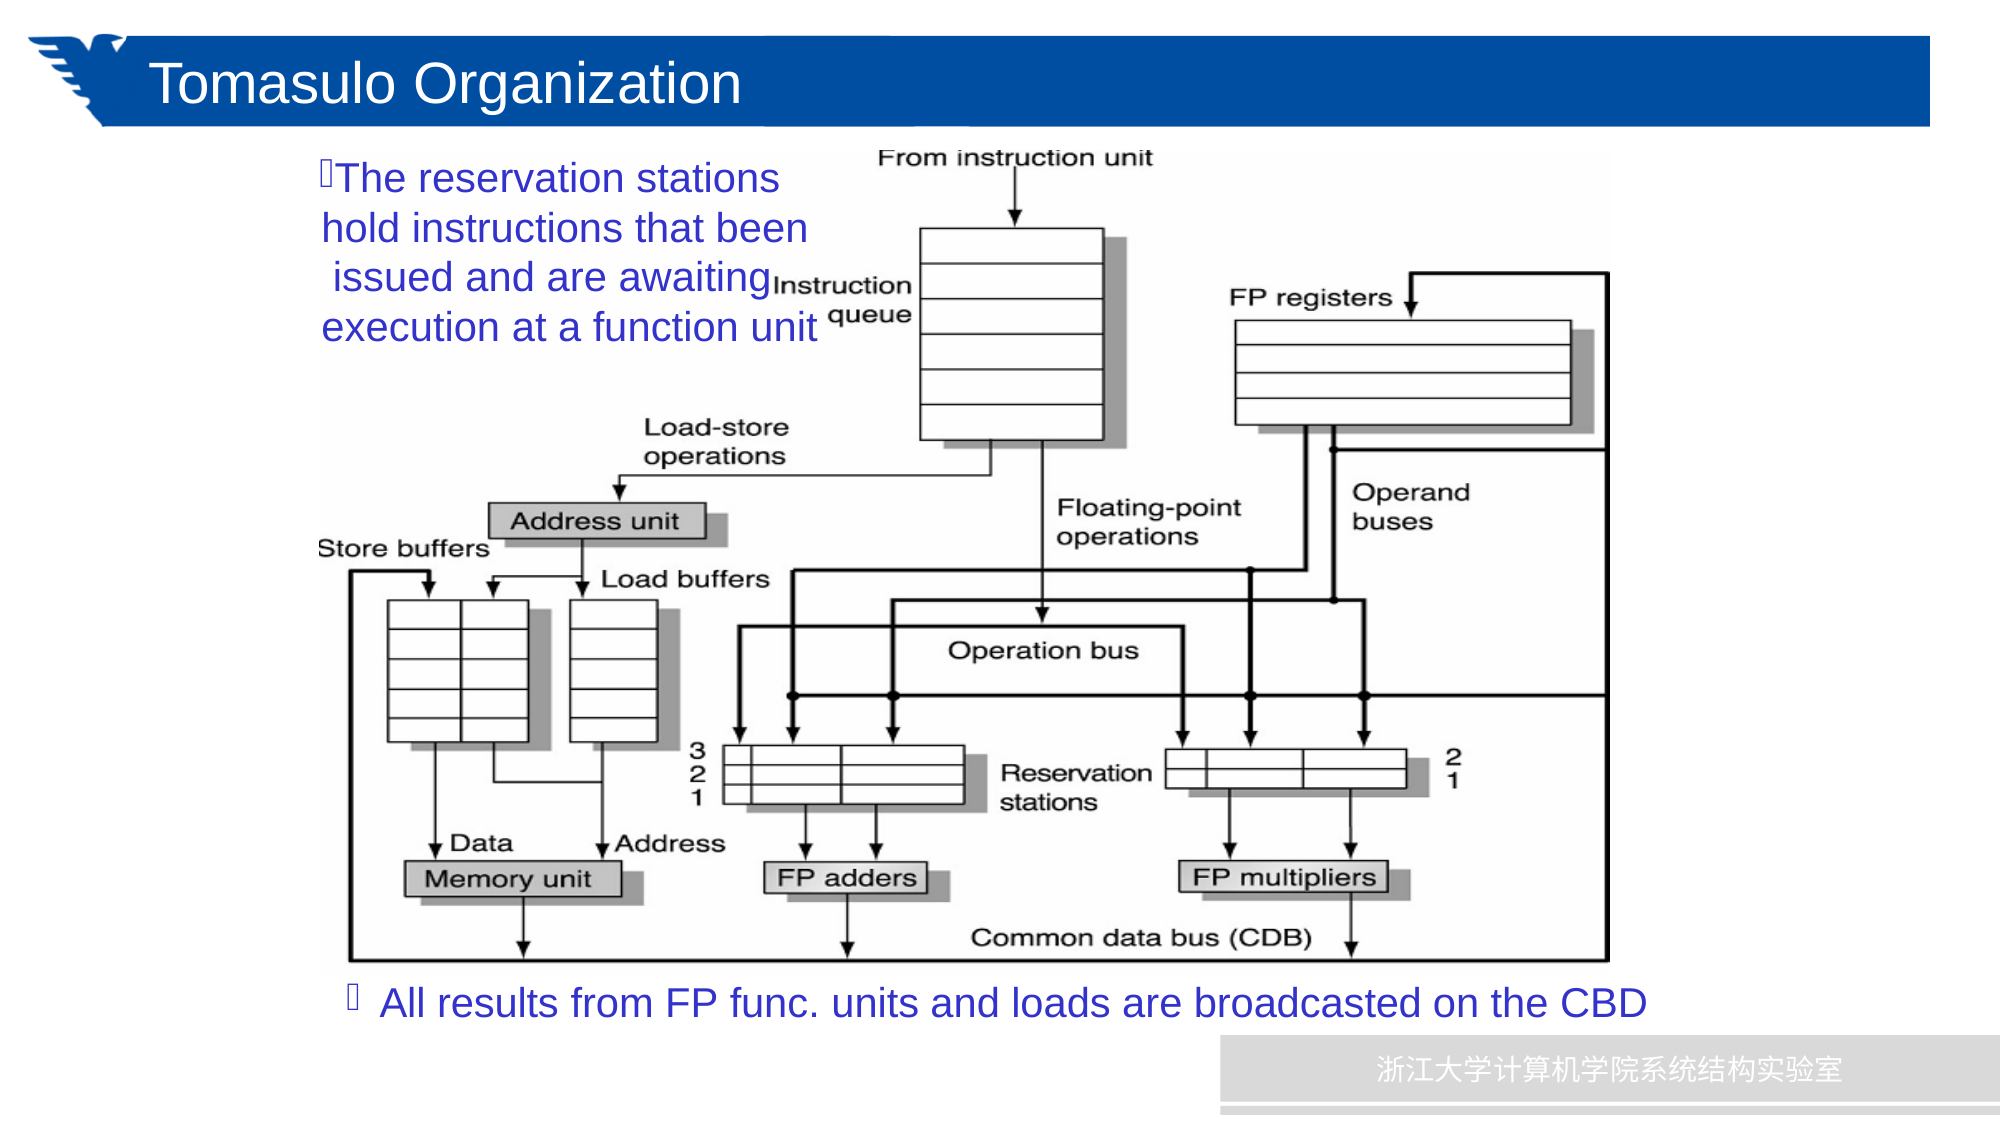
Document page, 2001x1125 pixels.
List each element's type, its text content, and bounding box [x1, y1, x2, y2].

picture [319, 150, 1610, 975]
picture [7, 19, 197, 127]
text_box All results from FP func. units and loads are broadcasted on the CBD [344, 974, 1656, 1027]
title Tomasulo Organization [133, 37, 1796, 188]
